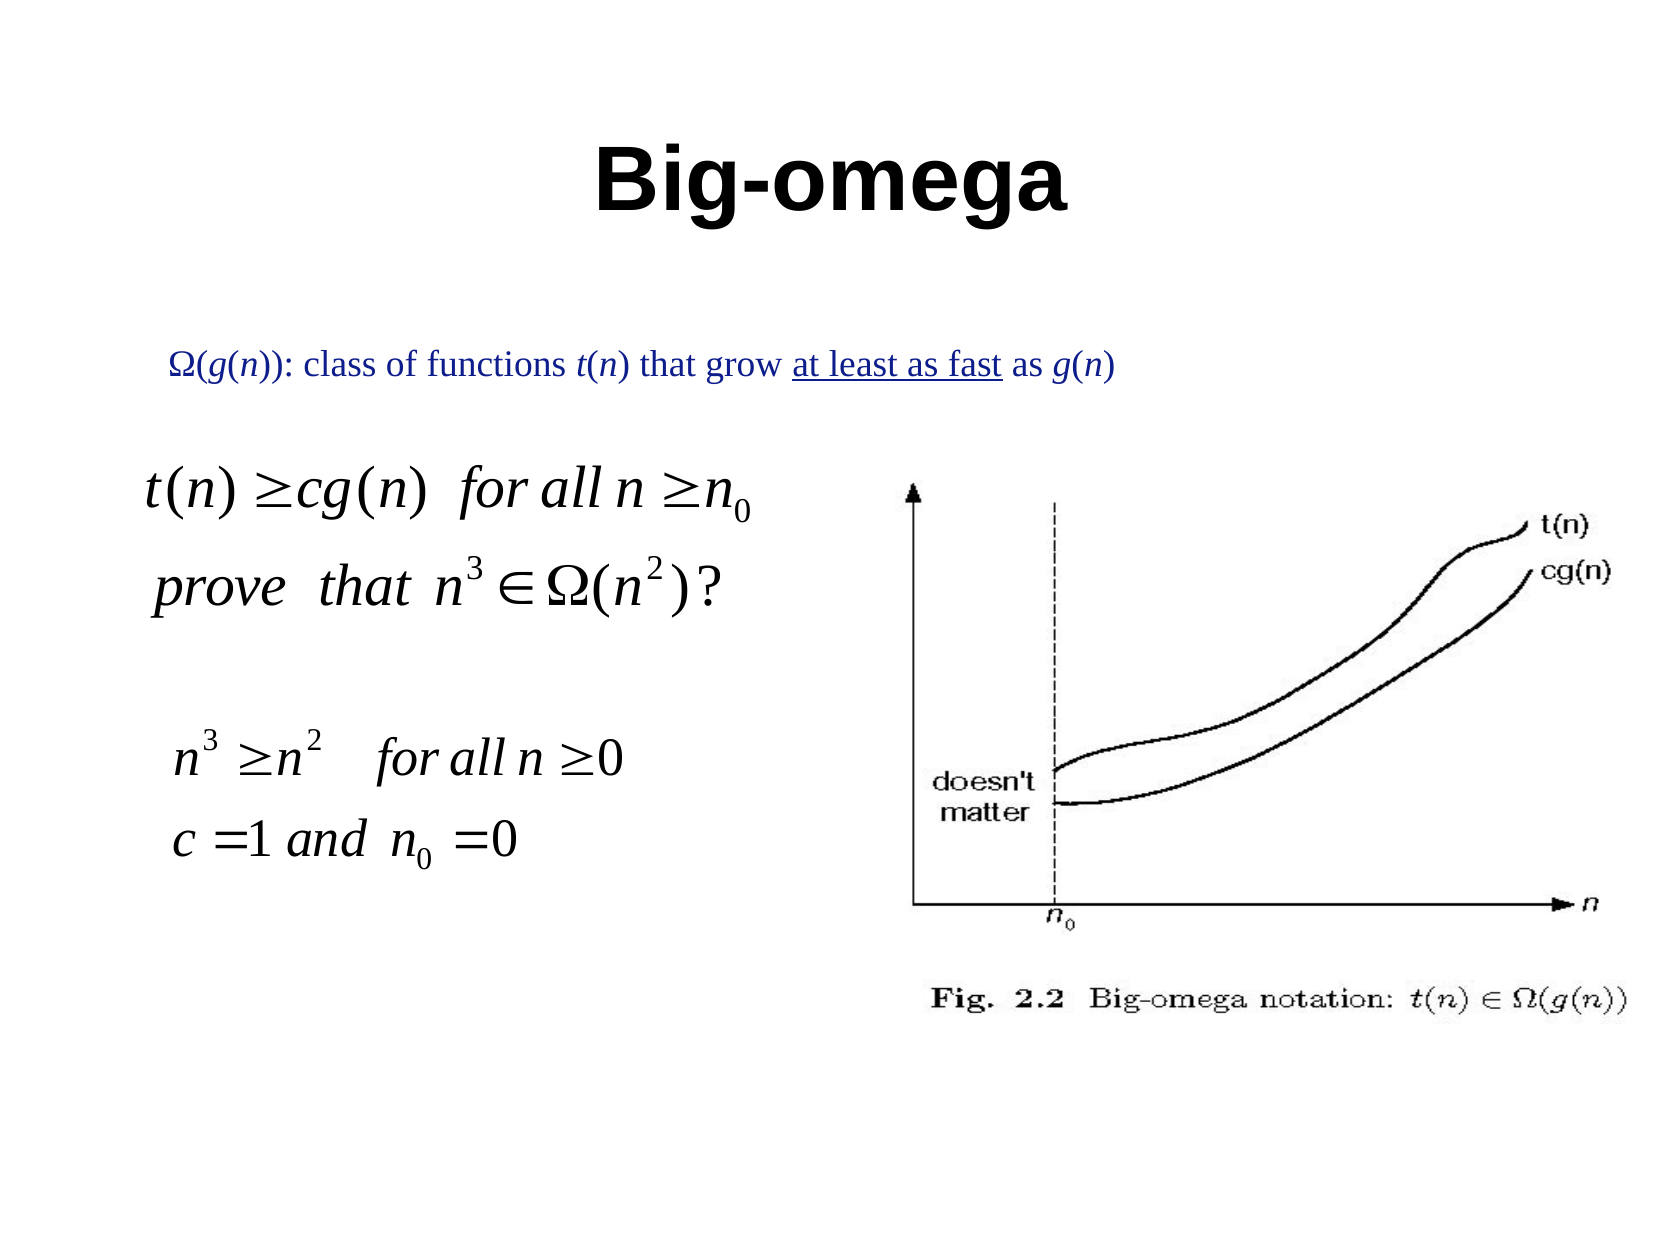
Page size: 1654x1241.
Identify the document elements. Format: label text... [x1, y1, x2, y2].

text_box Ω(g(n)): class of functions t(n) that grow at least as fast as g(n) [151, 330, 1282, 393]
title Big-omega [134, 69, 1528, 277]
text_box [165, 716, 635, 965]
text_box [868, 468, 1654, 1034]
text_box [137, 450, 761, 631]
